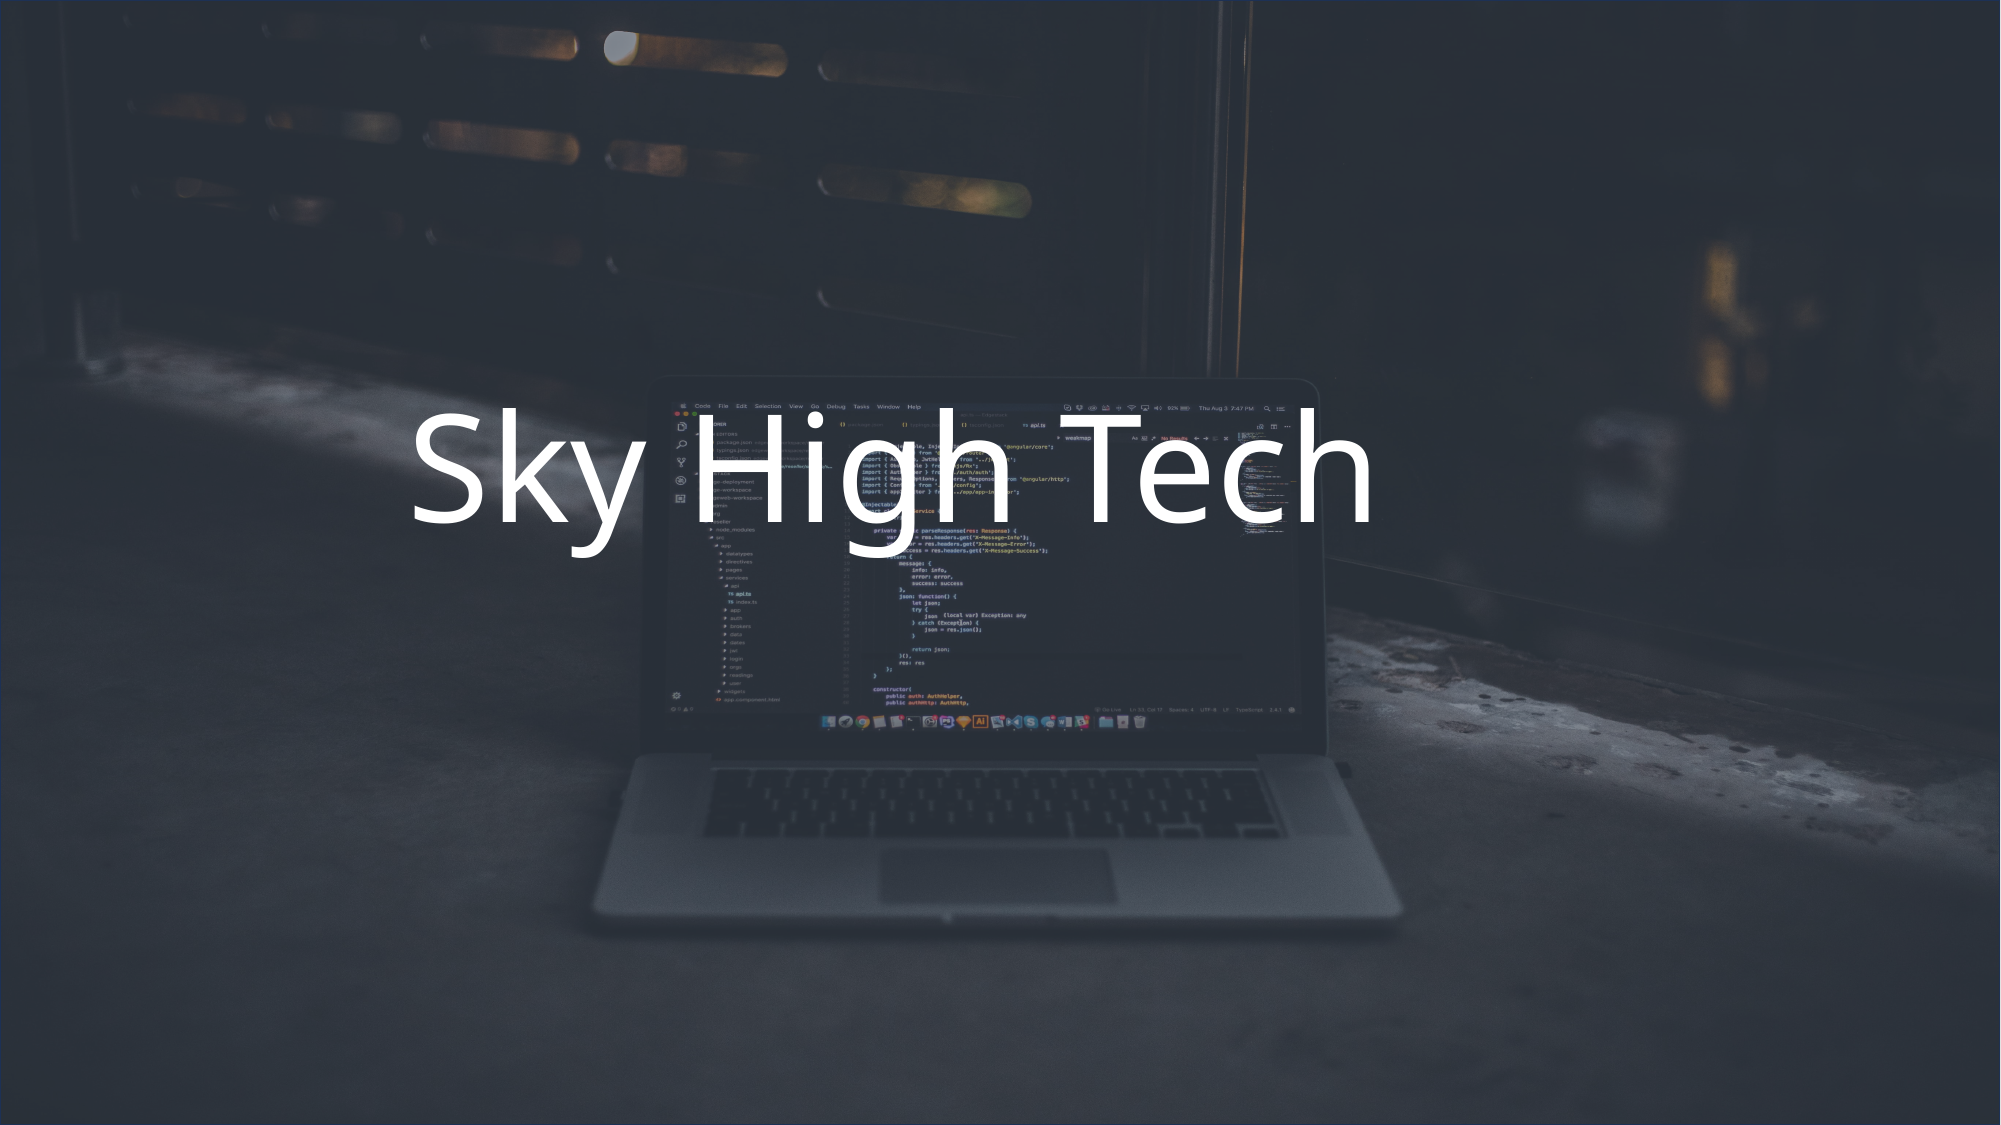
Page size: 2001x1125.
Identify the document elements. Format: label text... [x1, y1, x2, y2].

text_box [0, 0, 2000, 1125]
text_box Sky High Tech [393, 365, 1607, 561]
